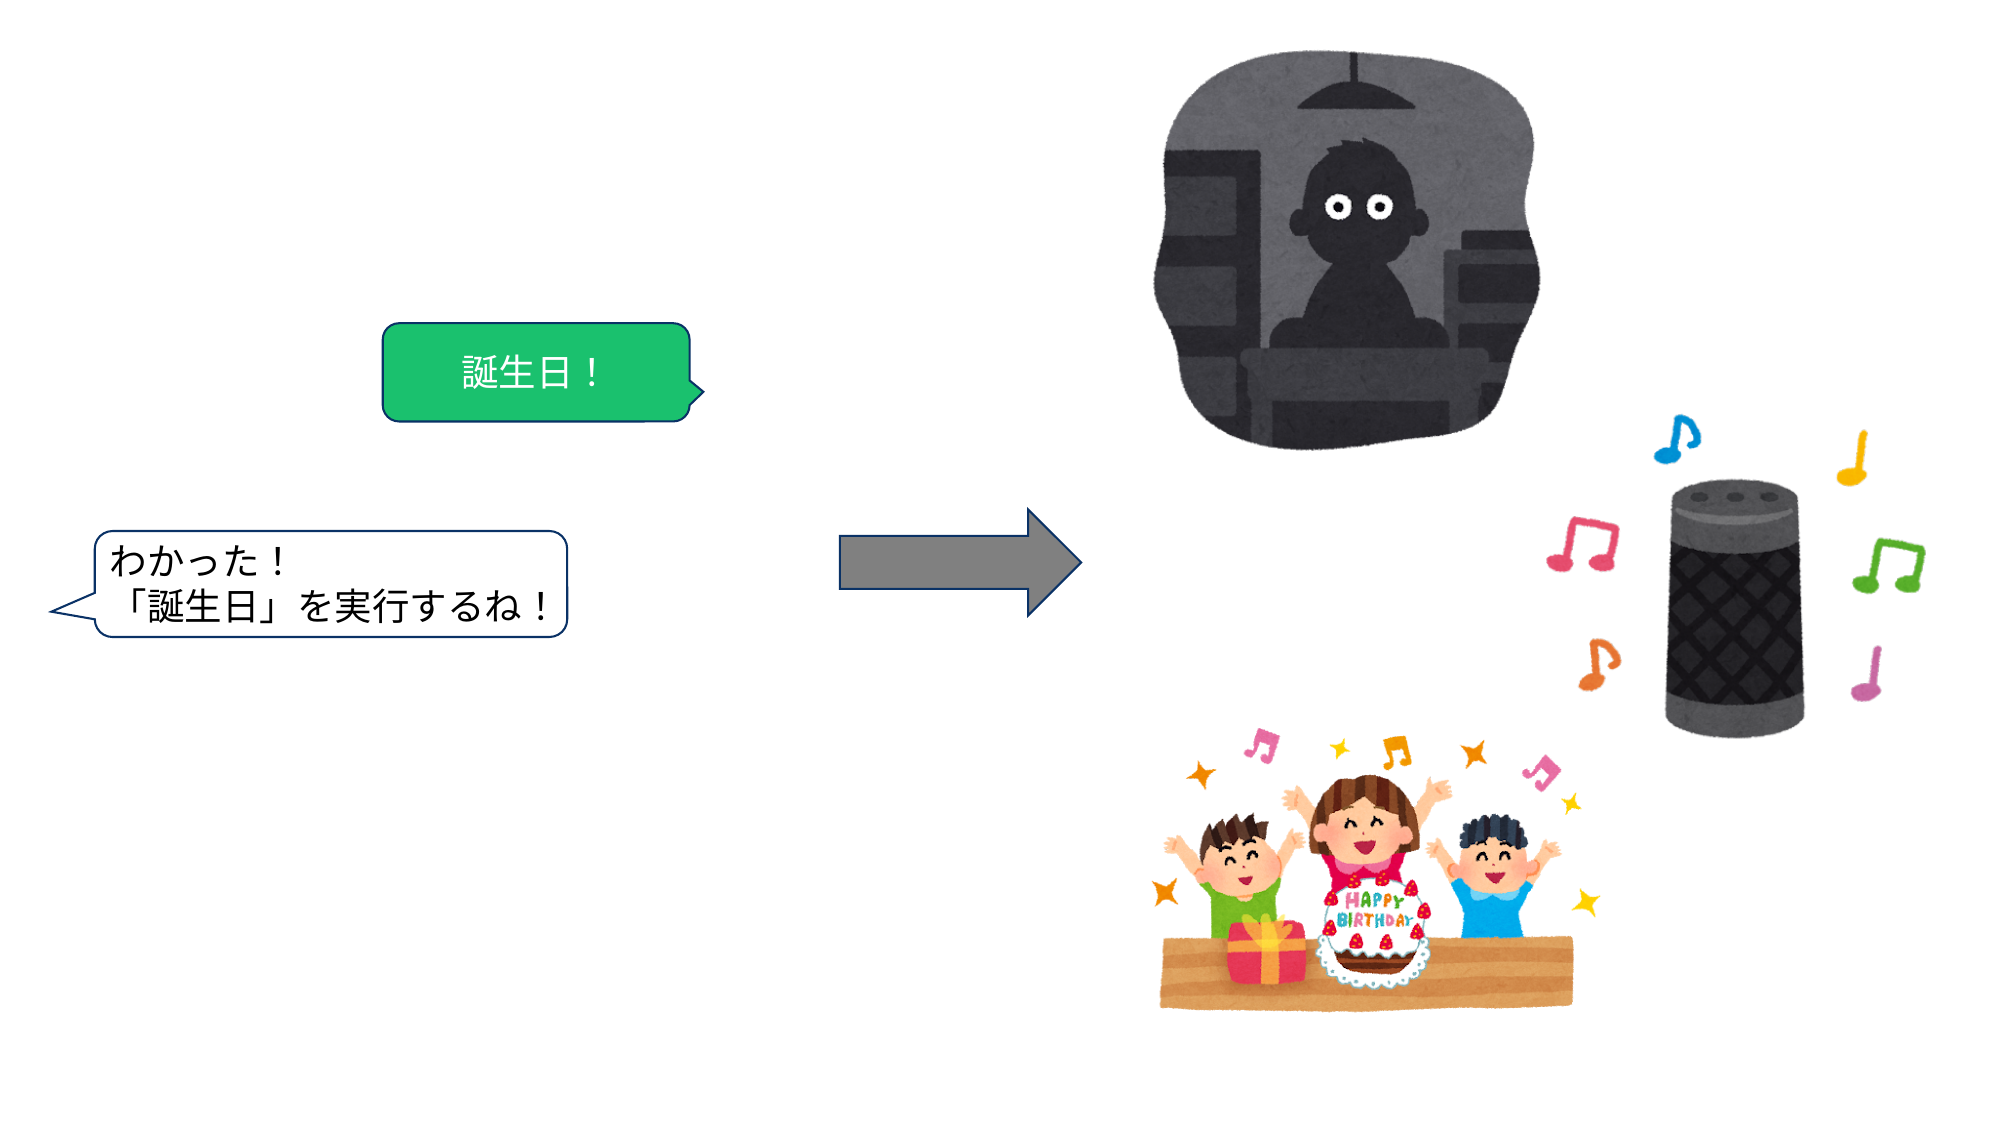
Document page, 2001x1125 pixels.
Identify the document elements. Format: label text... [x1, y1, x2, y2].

text_box 誕生日！ [446, 342, 806, 402]
text_box [838, 506, 1083, 618]
text_box [47, 546, 94, 622]
picture [1143, 41, 1944, 1047]
text_box [381, 322, 695, 423]
text_box わかった！ 「誕生日」を実行するね！ [94, 530, 671, 636]
